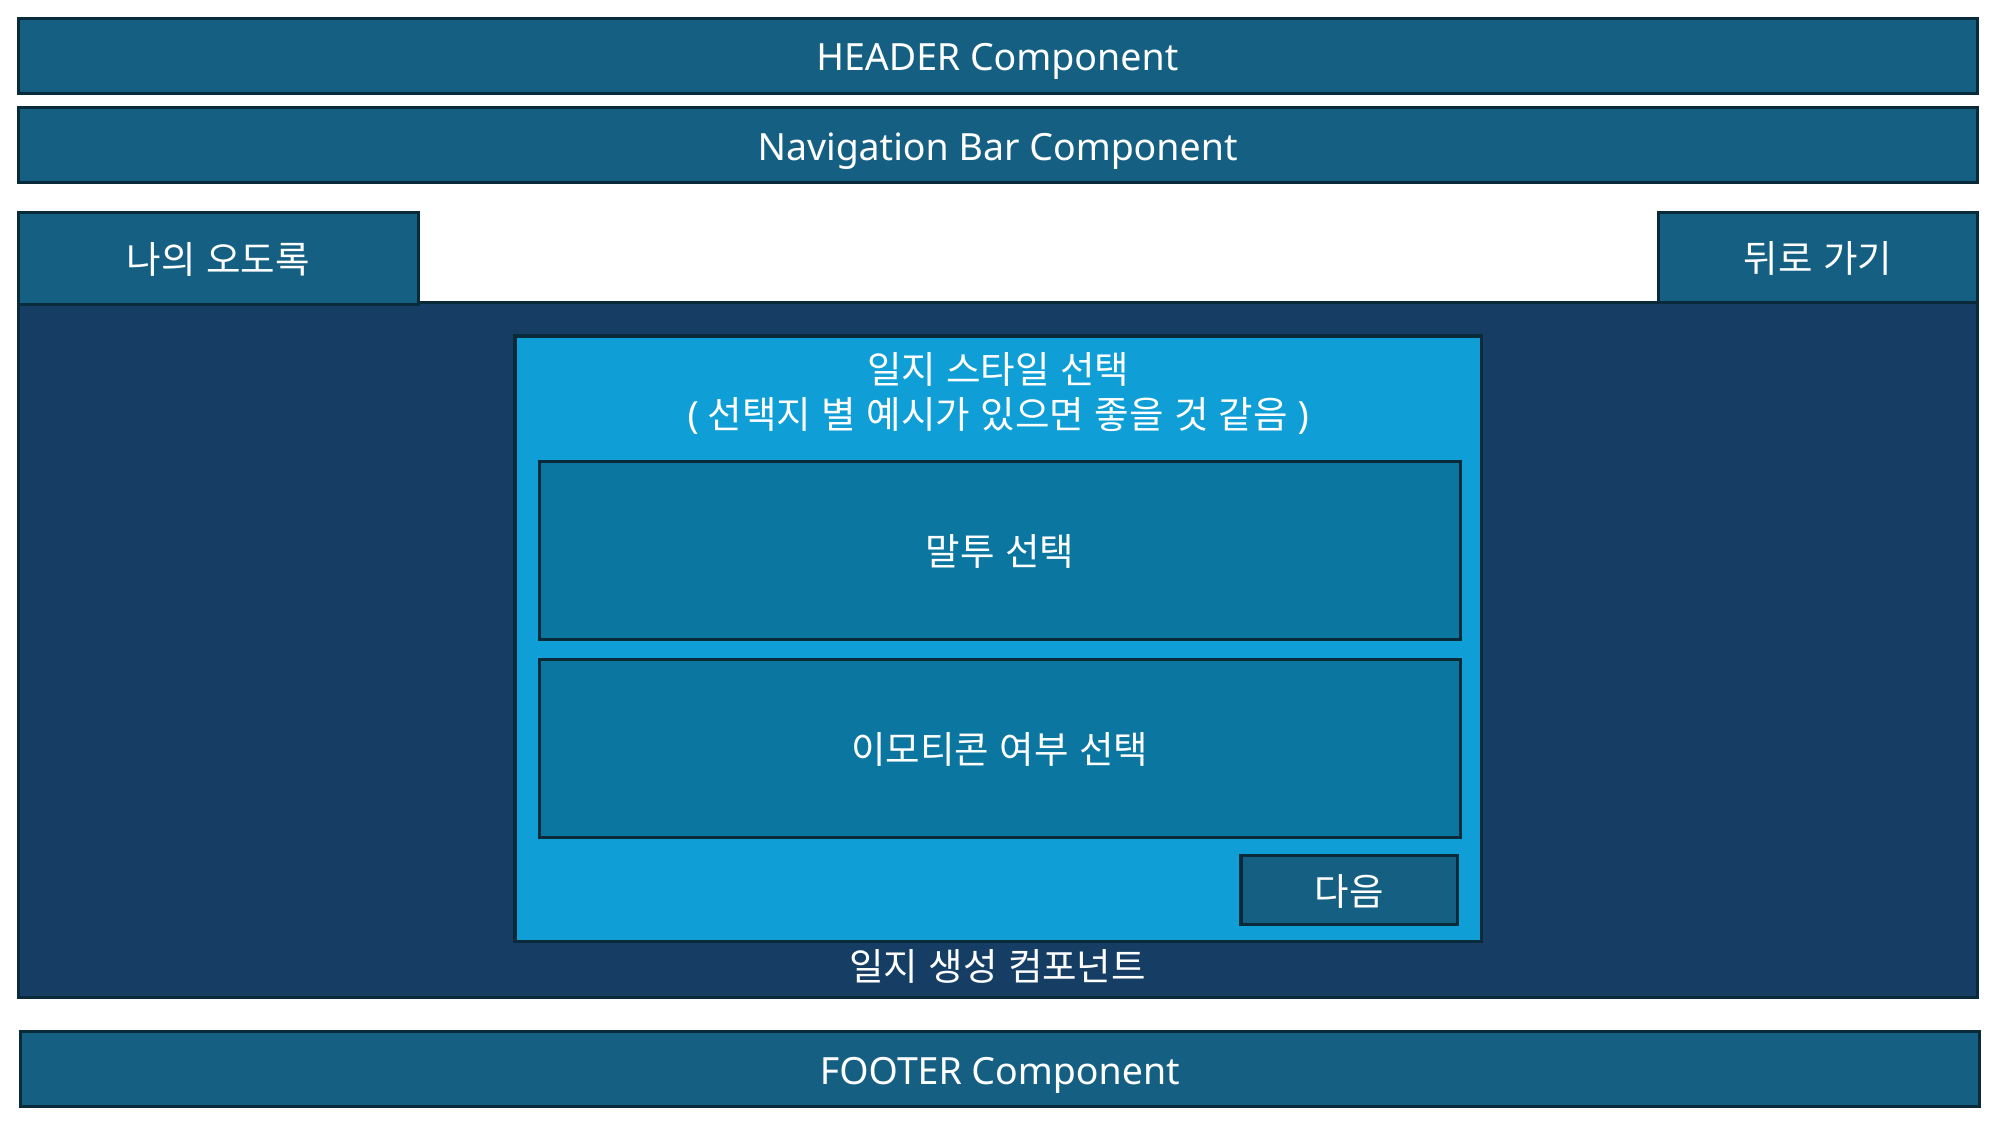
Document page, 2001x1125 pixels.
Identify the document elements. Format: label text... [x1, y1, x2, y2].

text_box Navigation Bar Component [17, 106, 1979, 184]
text_box 다음 [1239, 854, 1459, 926]
text_box 말투 선택 [538, 460, 1462, 641]
text_box 나의 오도록 [17, 211, 420, 306]
text_box HEADER Component [17, 17, 1979, 95]
text_box 이모티콘 여부 선택 [538, 658, 1462, 839]
text_box FOOTER Component [19, 1030, 1981, 1108]
text_box 뒤로 가기 [1657, 211, 1979, 304]
text_box 일지 스타일 선택 (선택지 별 예시가 있으면 좋을 것 같음) [513, 334, 1483, 943]
text_box 일지 생성 컴포넌트 [17, 301, 1979, 999]
